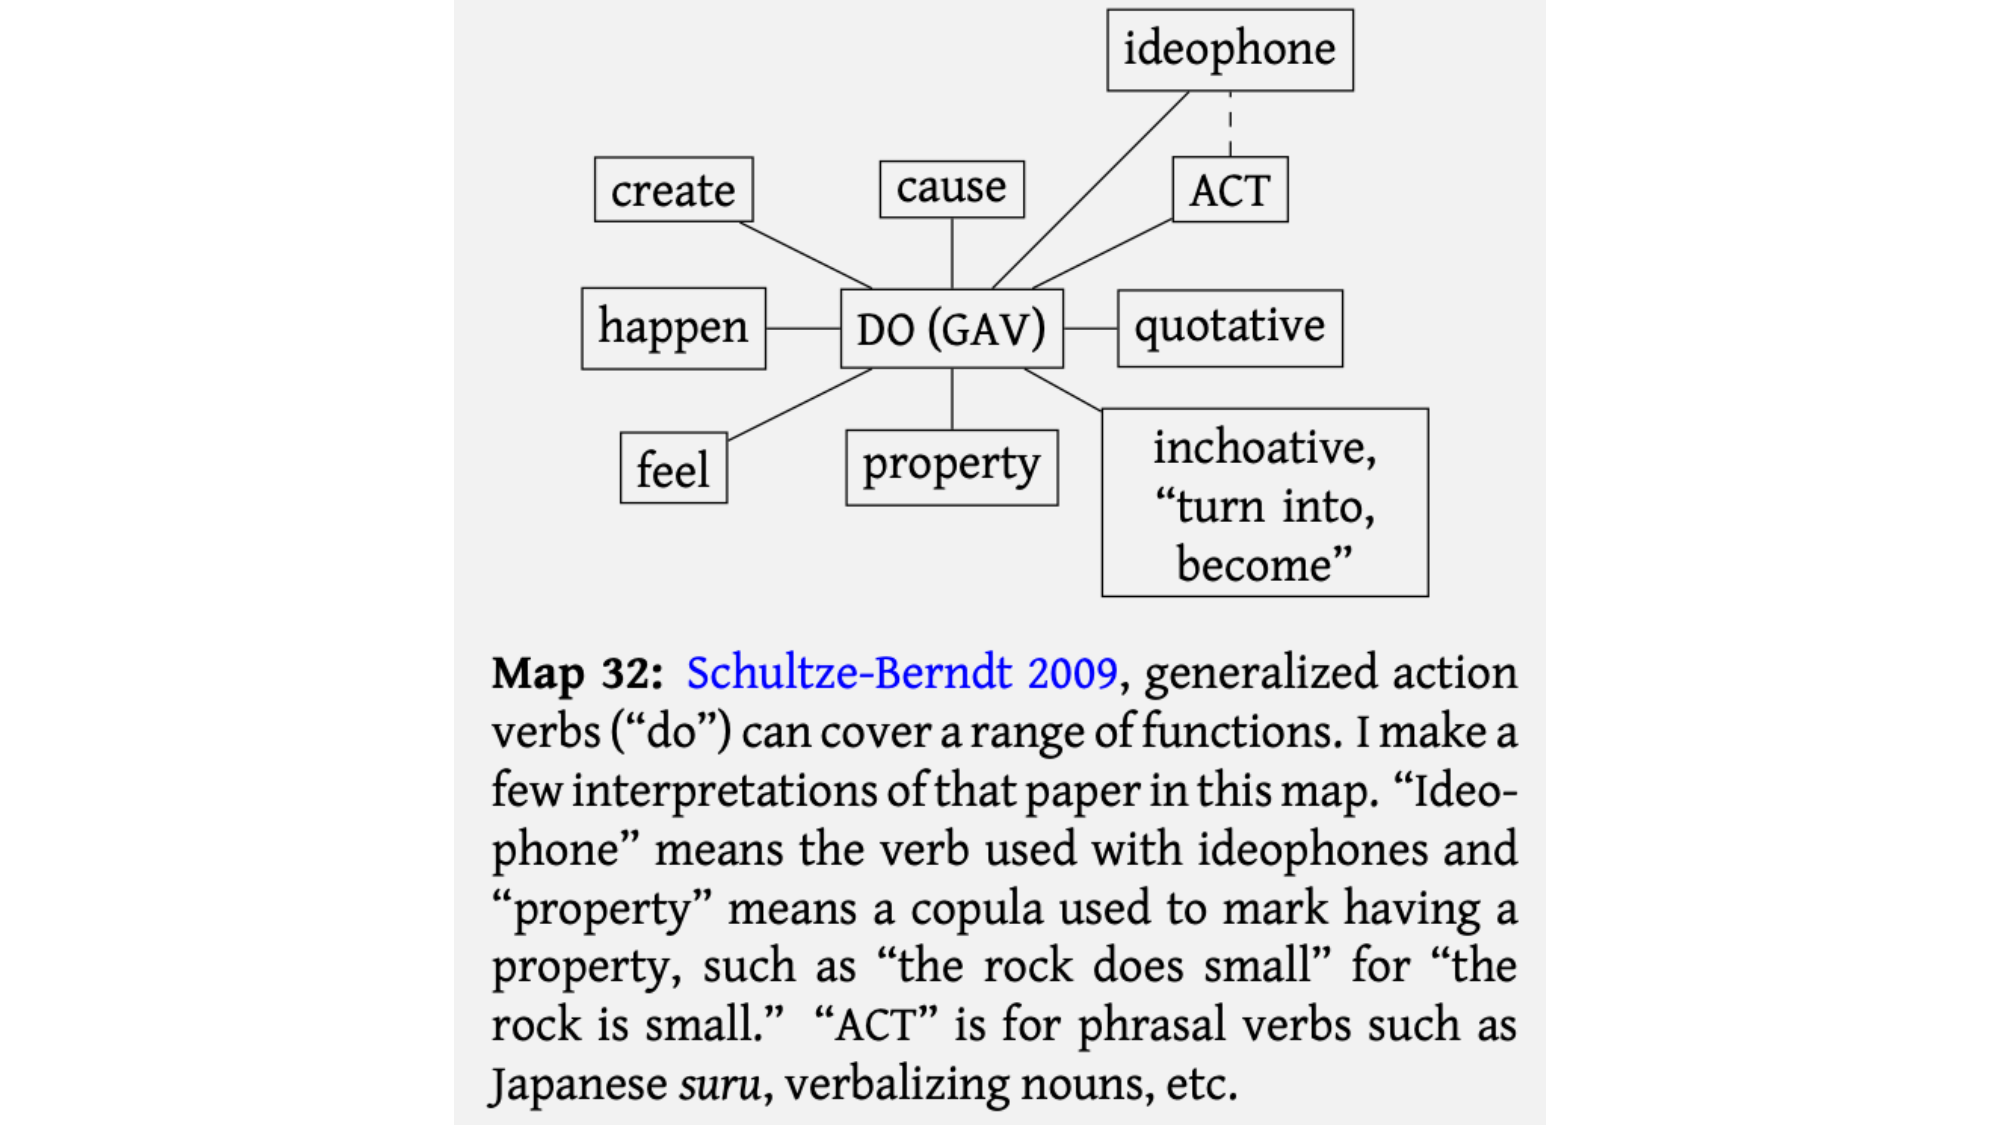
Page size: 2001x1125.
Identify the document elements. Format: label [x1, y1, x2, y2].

picture [454, 0, 1546, 1125]
